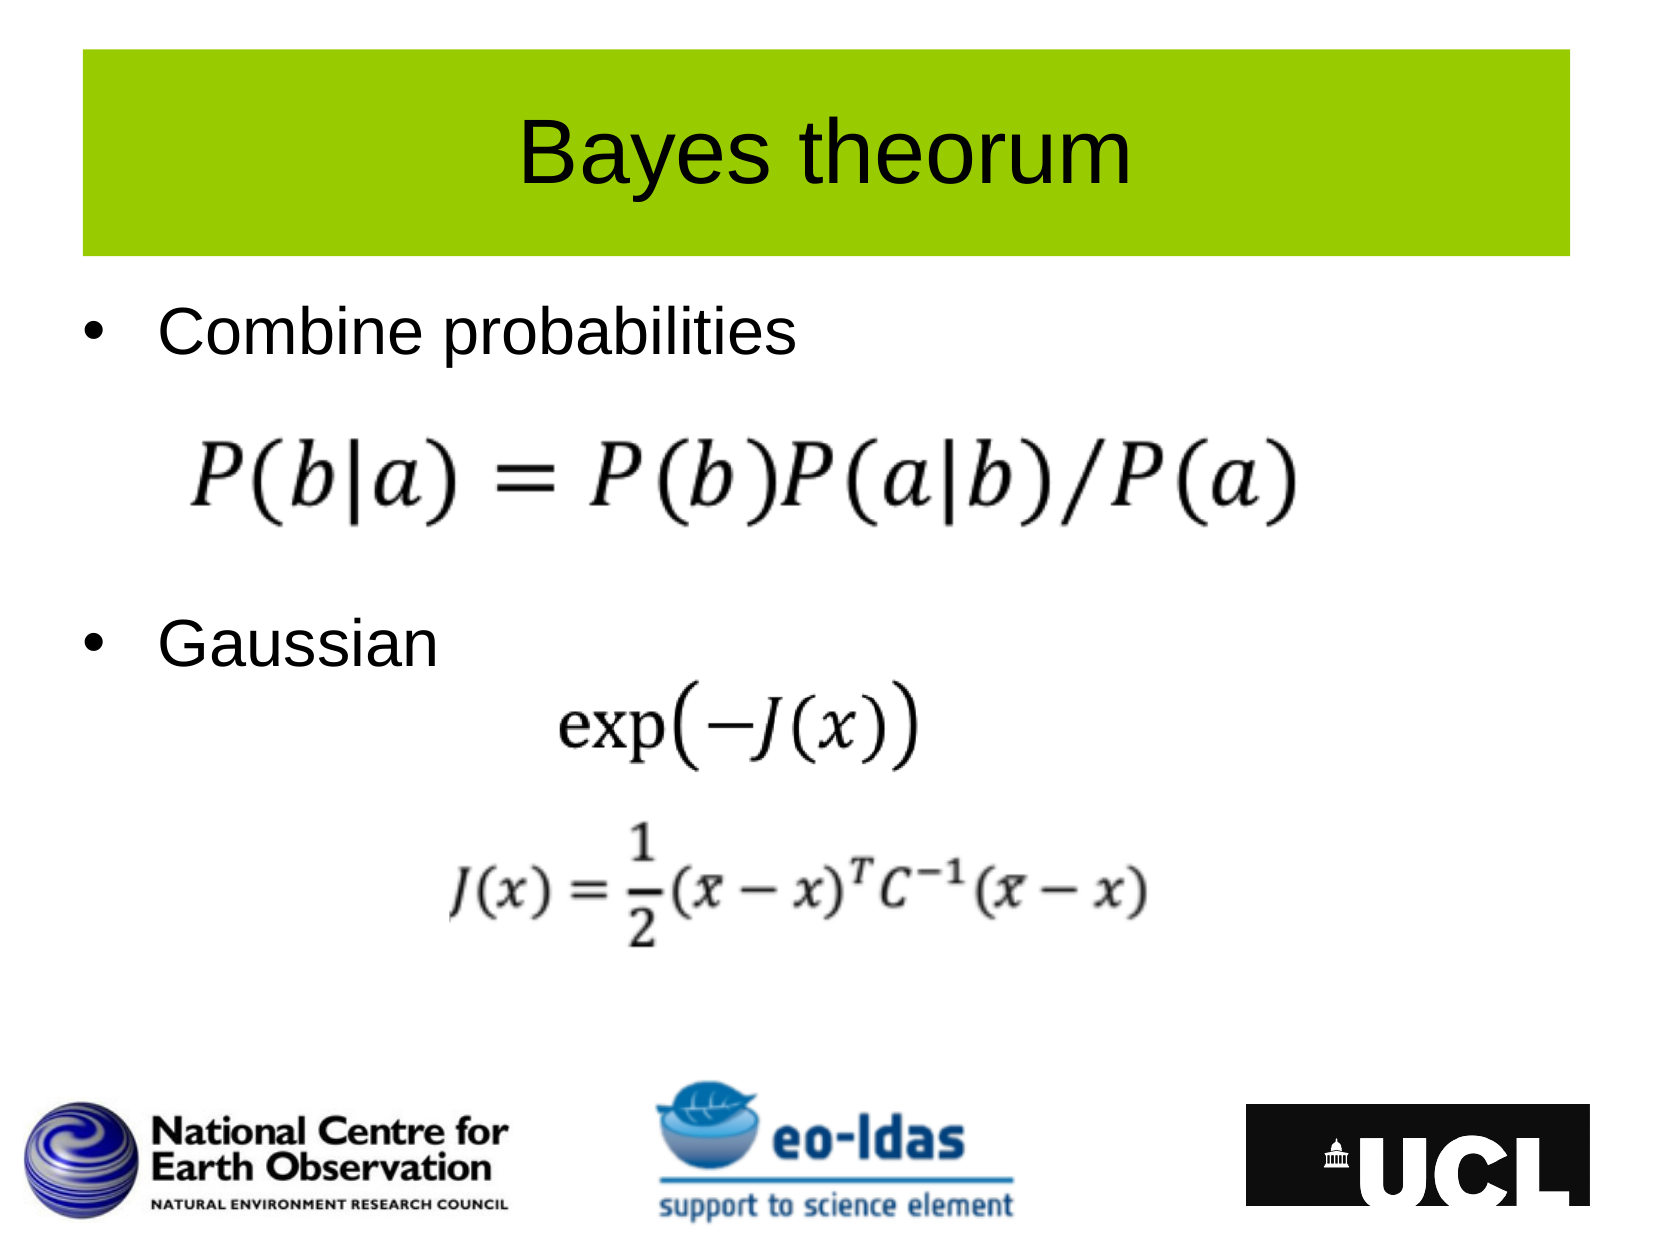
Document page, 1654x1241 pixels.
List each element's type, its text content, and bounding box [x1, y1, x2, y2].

picture [23, 1097, 513, 1223]
picture [448, 820, 1250, 987]
picture [554, 671, 946, 810]
picture [1246, 1104, 1590, 1206]
title Bayes theorum [82, 49, 1571, 257]
picture [188, 418, 1452, 556]
list Combine probabilities Gaussian [82, 289, 1571, 1109]
picture [637, 1109, 1055, 1240]
